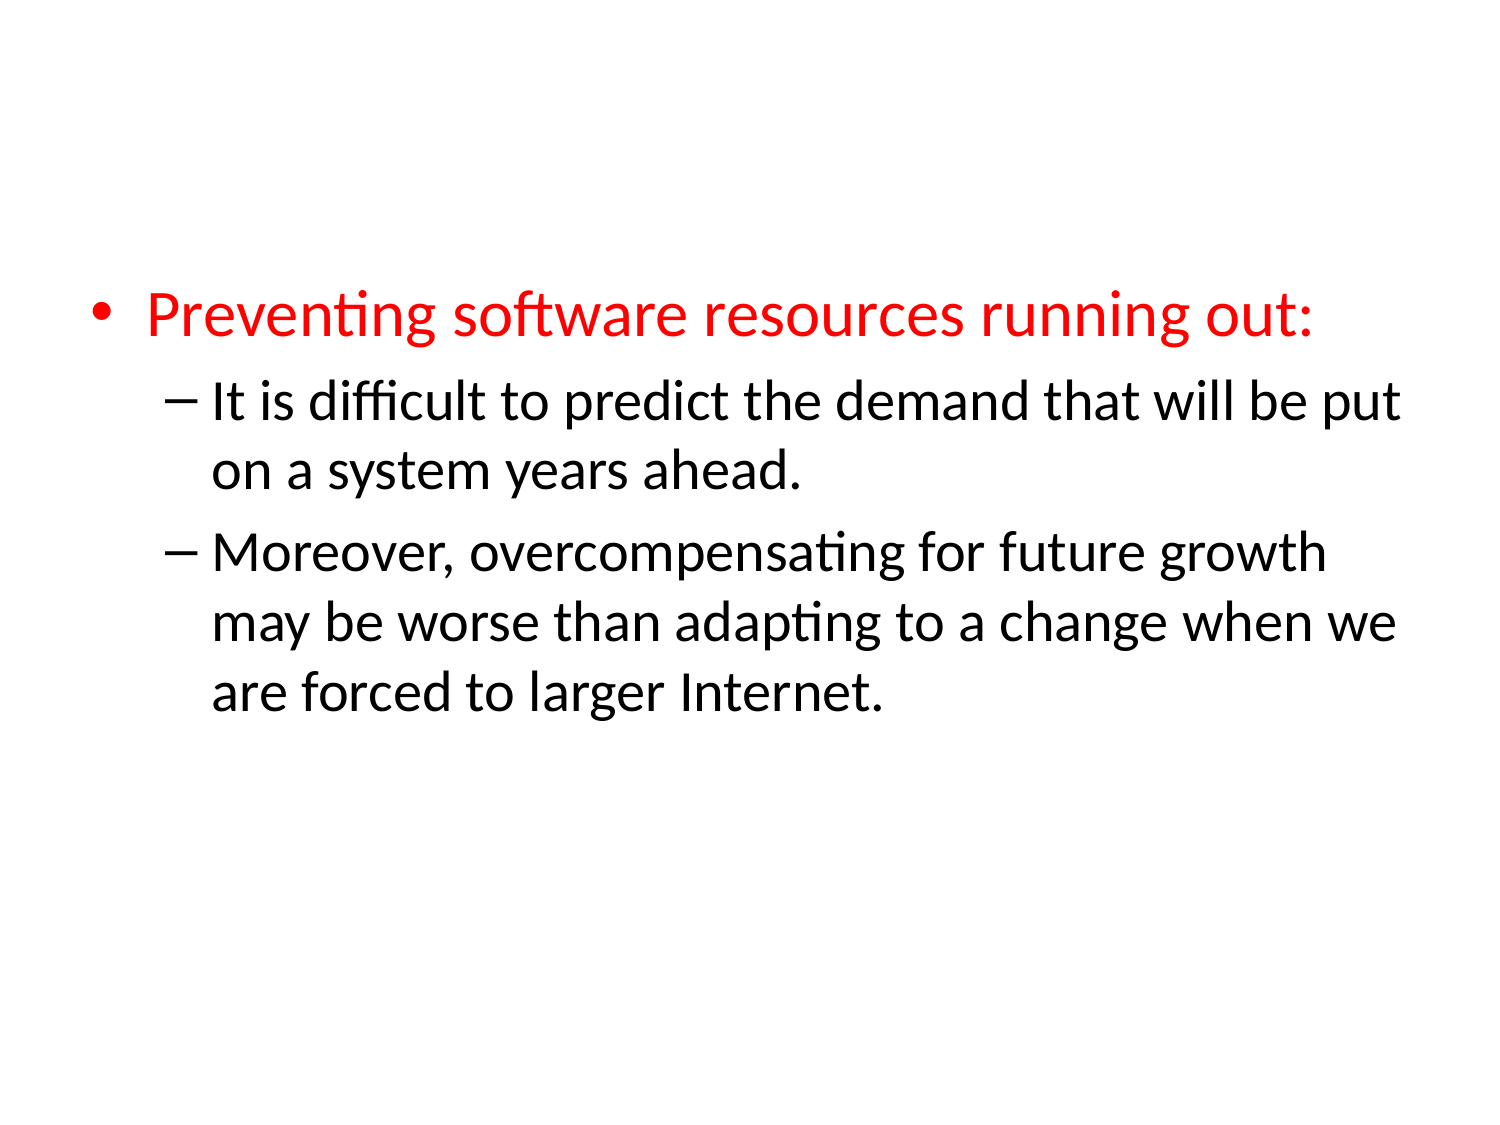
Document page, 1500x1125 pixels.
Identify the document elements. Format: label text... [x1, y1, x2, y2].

list Preventing software resources running out: It is difficult to predict the demand that will be put on a system years ahead. Moreover, overcompensating for future growth may be worse than adapting to a change when we are forced to larger Internet. [75, 262, 1425, 1005]
